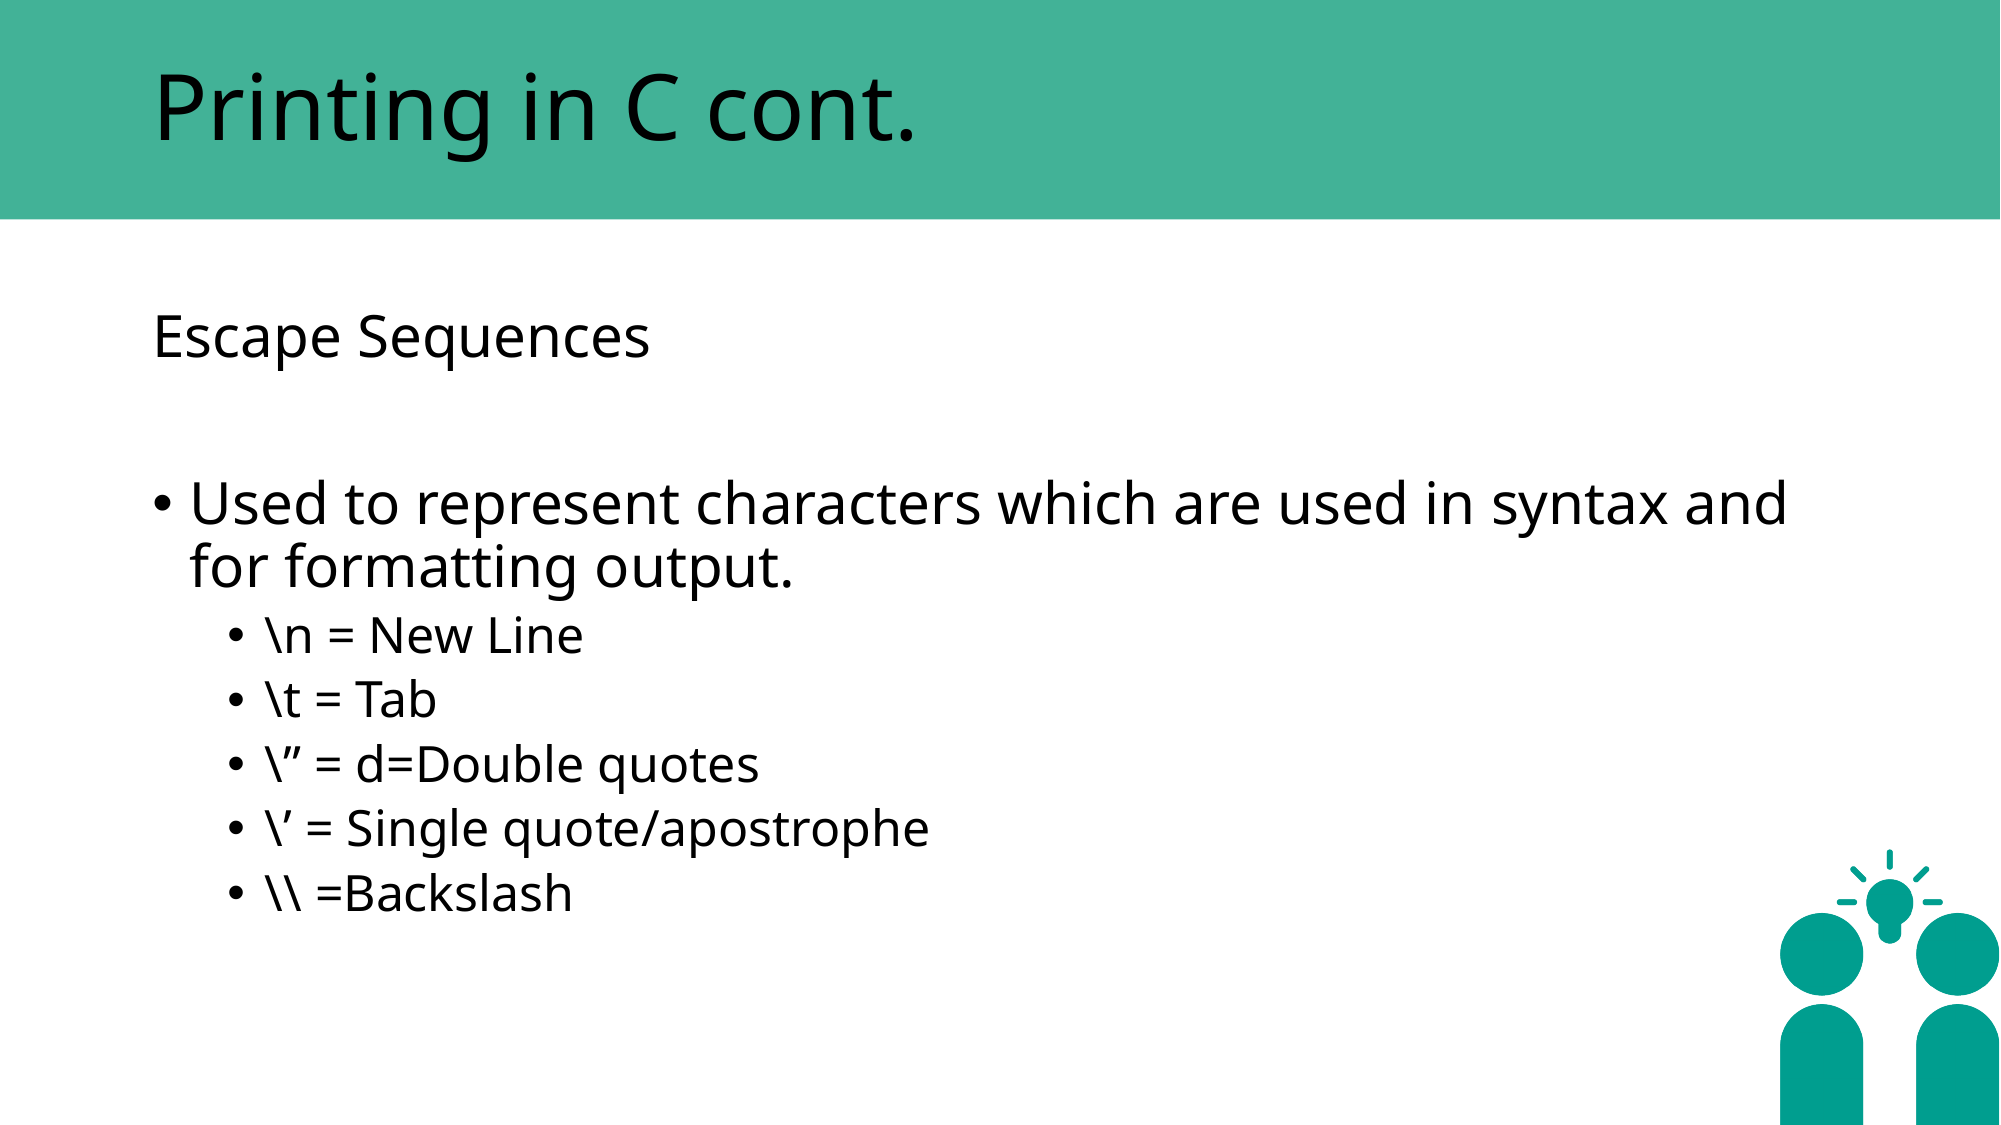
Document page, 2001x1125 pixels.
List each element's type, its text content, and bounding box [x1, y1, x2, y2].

list Escape Sequences Used to represent characters which are used in syntax and for formatting output. \n = New Line \t = Tab \” = d=Double quotes \’ = Single quote/apostrophe \\ =Backslash [137, 299, 1863, 1014]
title Printing in C cont. [137, 2, 1863, 220]
picture [1779, 849, 2000, 1125]
